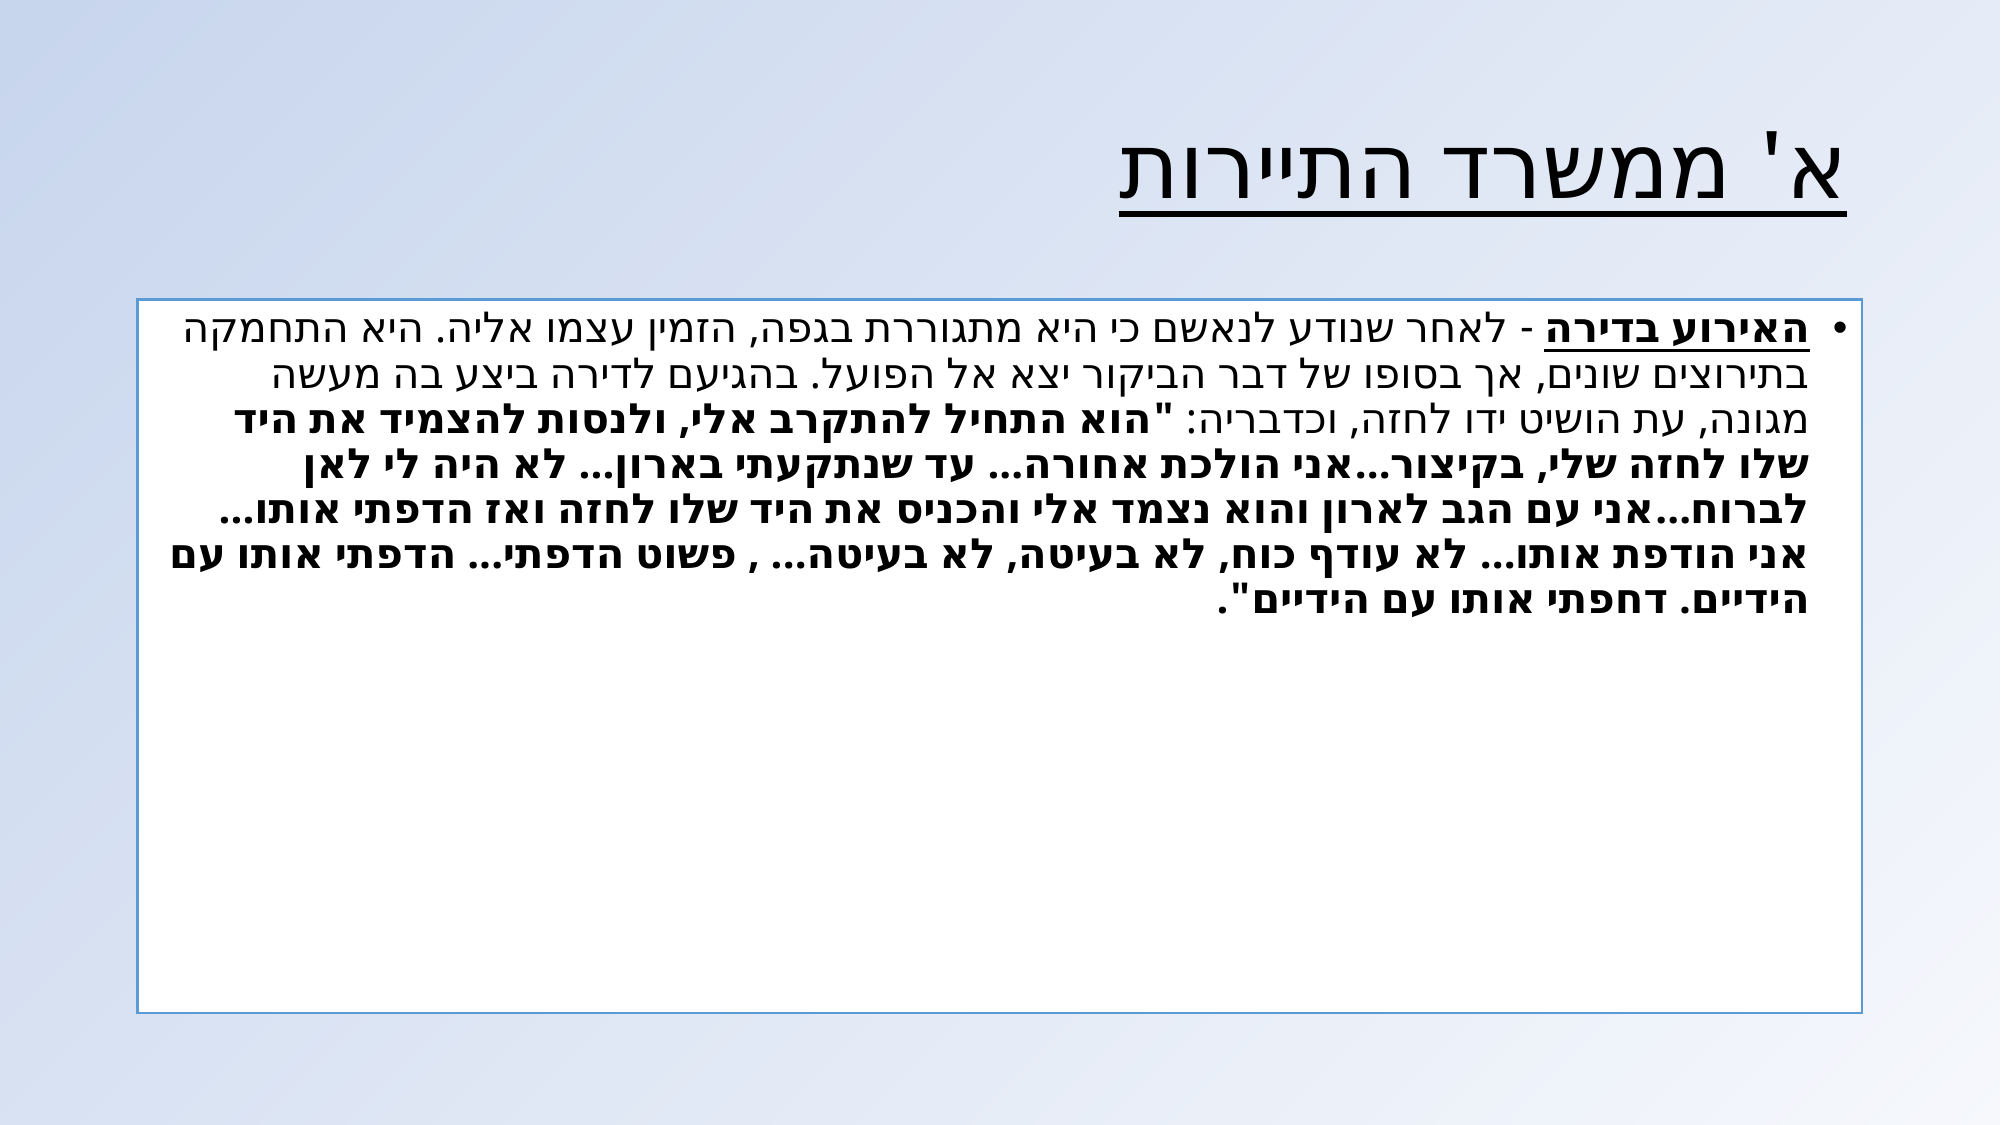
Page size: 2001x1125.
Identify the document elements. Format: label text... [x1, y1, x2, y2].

list האירוע בדירה - לאחר שנודע לנאשם כי היא מתגוררת בגפה, הזמין עצמו אליה. היא התחמקה בתירוצים שונים, אך בסופו של דבר הביקור יצא אל הפועל. בהגיעם לדירה ביצע בה מעשה מגונה, עת הושיט ידו לחזה, וכדבריה: "הוא התחיל להתקרב אלי, ולנסות להצמיד את היד שלו לחזה שלי, בקיצור...אני הולכת אחורה... עד שנתקעתי בארון... לא היה לי לאן לברוח...אני עם הגב לארון והוא נצמד אלי והכניס את היד שלו לחזה ואז הדפתי אותו... אני הודפת אותו... לא עודף כוח, לא בעיטה, לא בעיטה... , פשוט הדפתי... הדפתי אותו עם הידיים. דחפתי אותו עם הידיים". [136, 298, 1863, 1014]
title א' ממשרד התיירות [137, 59, 1863, 278]
